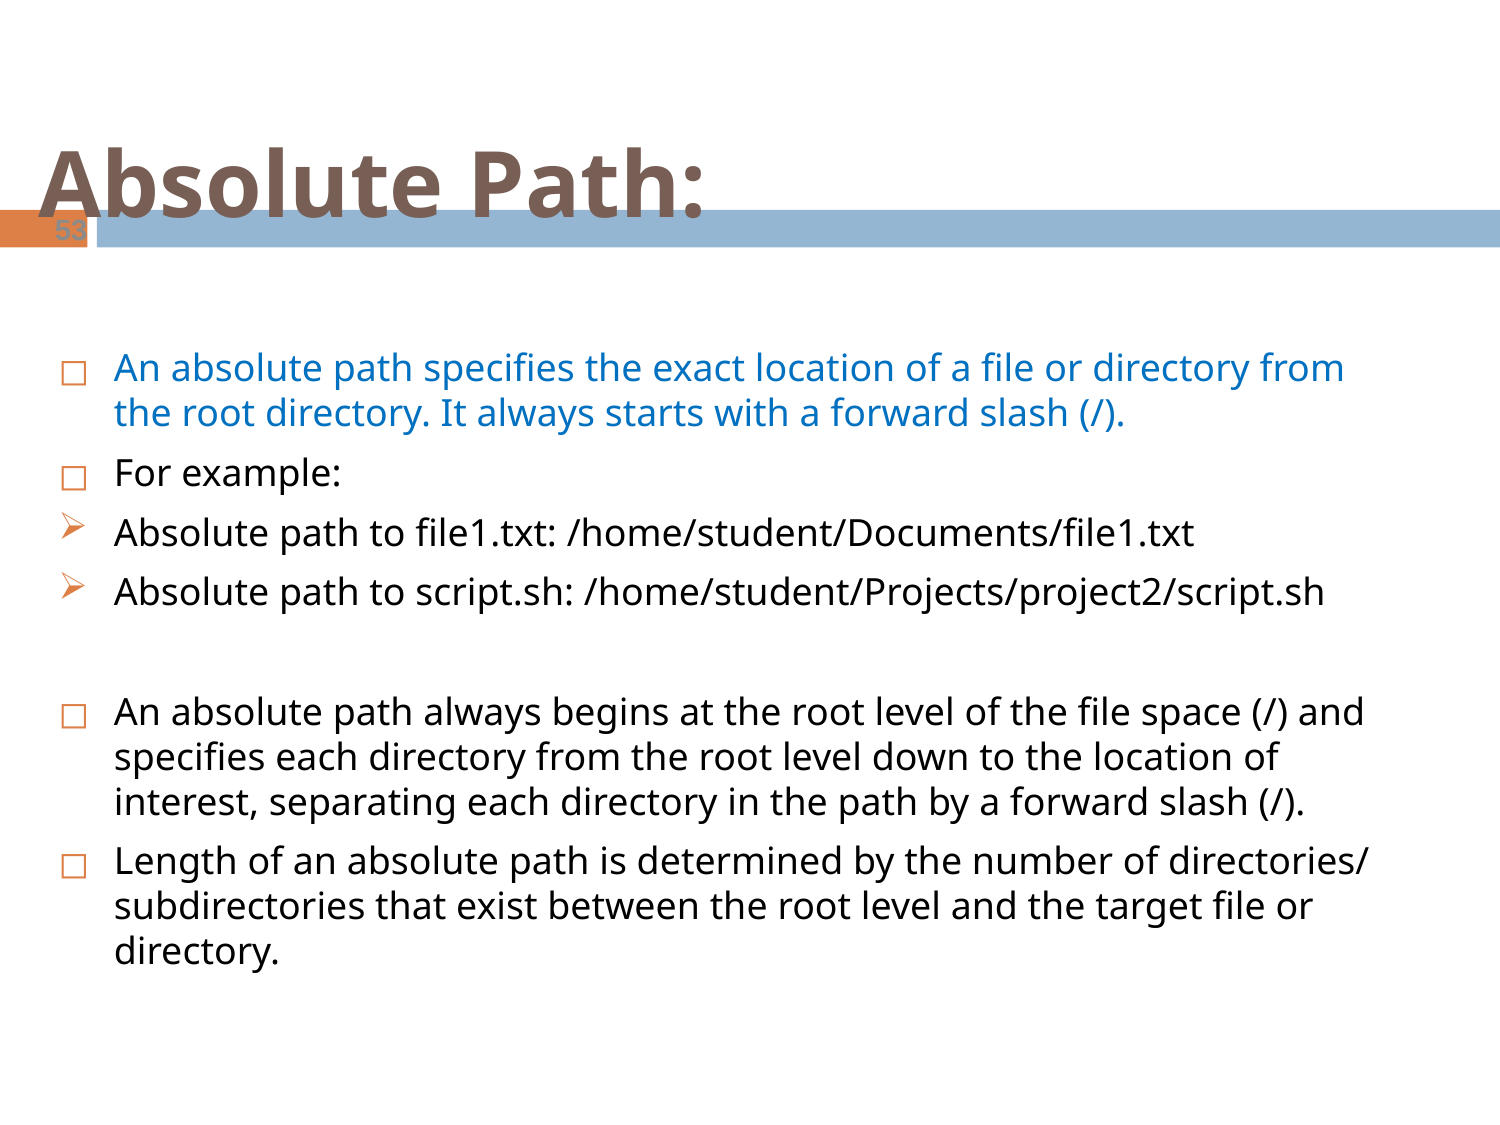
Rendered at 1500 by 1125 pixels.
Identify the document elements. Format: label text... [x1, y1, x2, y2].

list An absolute path specifies the exact location of a file or directory from the root directory. It always starts with a forward slash (/). For example: Absolute path to file1.txt: /home/student/Documents/file1.txt Absolute path to script.sh: /home/student/Projects/project2/script.sh An absolute path always begins at the root level of the file space (/) and specifies each directory from the root level down to the location of interest, separating each directory in the path by a forward slash (/). Length of an absolute path is determined by the number of directories/ subdirectories that exist between the root level and the target file or directory. [23, 336, 1425, 1006]
title Absolute Path: [0, 87, 1350, 275]
